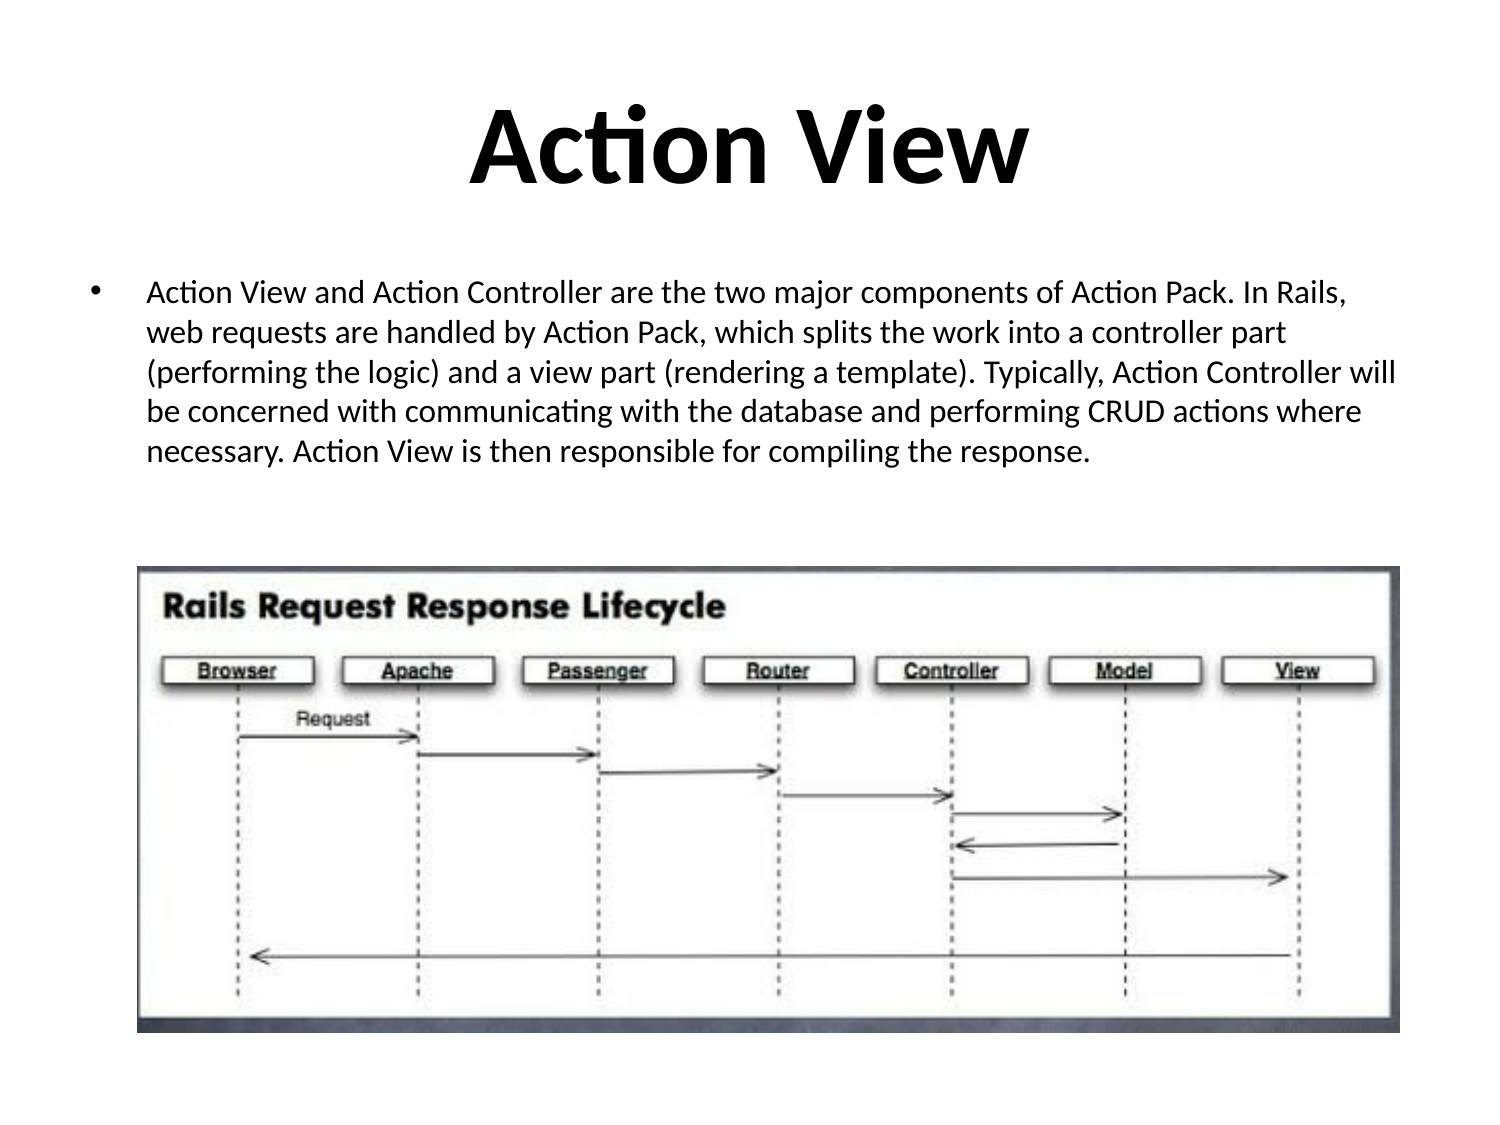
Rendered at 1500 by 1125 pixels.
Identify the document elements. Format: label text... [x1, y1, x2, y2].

title Action View [75, 45, 1425, 233]
text_box Action View and Action Controller are the two major components of Action Pack. In Rails, web requests are handled by Action Pack, which splits the work into a controller part (performing the logic) and a view part (rendering a template). Typically, Action Controller will be concerned with communicating with the database and performing CRUD actions where necessary. Action View is then responsible for compiling the response. [74, 262, 1425, 477]
picture [137, 566, 1401, 1034]
